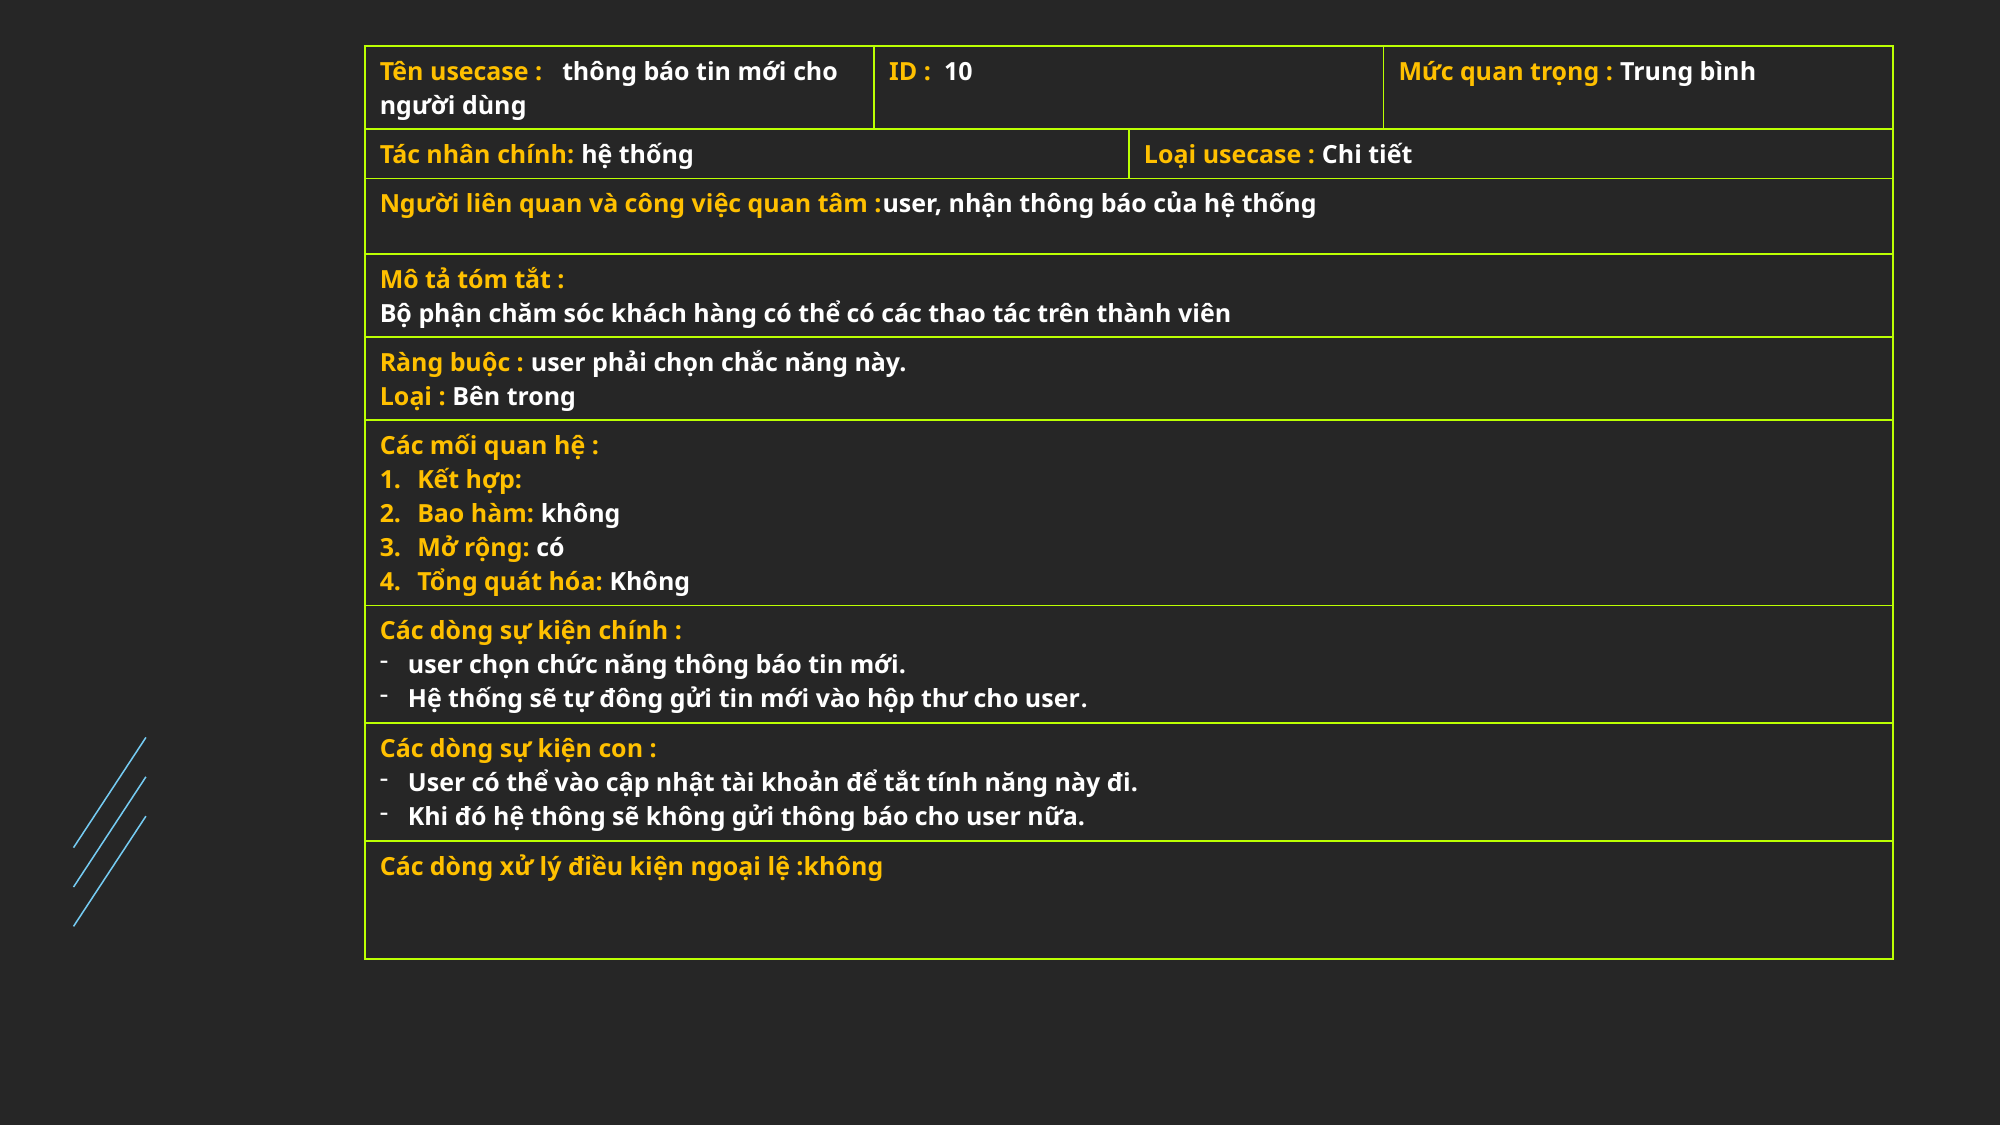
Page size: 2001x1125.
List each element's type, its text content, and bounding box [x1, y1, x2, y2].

table_cell Người liên quan và công việc quan tâm :user, nhận thông báo của hệ thống [366, 179, 1892, 253]
table_cell Ràng buộc : user phải chọn chắc năng này. Loại : Bên trong [366, 338, 1892, 419]
table_header ID : 10 [875, 47, 1383, 128]
table_cell Các dòng sự kiện con : User có thể vào cập nhật tài khoản để tắt tính năng này đi. Khi đó hệ thông sẽ không gửi thông báo cho user nữa. [366, 724, 1892, 840]
table_cell Loại usecase : Chi tiết [1130, 130, 1892, 178]
table_header Tên usecase : thông báo tin mới cho người dùng [366, 47, 873, 128]
table_cell Các mối quan hệ : Kết hợp: Bao hàm: không Mở rộng: có Tổng quát hóa: Không [366, 421, 1892, 605]
table_cell Tác nhân chính: hệ thống [366, 130, 1128, 178]
table_cell Mô tả tóm tắt : Bộ phận chăm sóc khách hàng có thể có các thao tác trên thành viên [366, 255, 1892, 336]
table_cell Các dòng xử lý điều kiện ngoại lệ :không [366, 842, 1892, 958]
table_cell Các dòng sự kiện chính : user chọn chức năng thông báo tin mới. Hệ thống sẽ tự đông gửi tin mới vào hộp thư cho user. [366, 606, 1892, 722]
table_header Mức quan trọng : Trung bình [1384, 47, 1892, 128]
